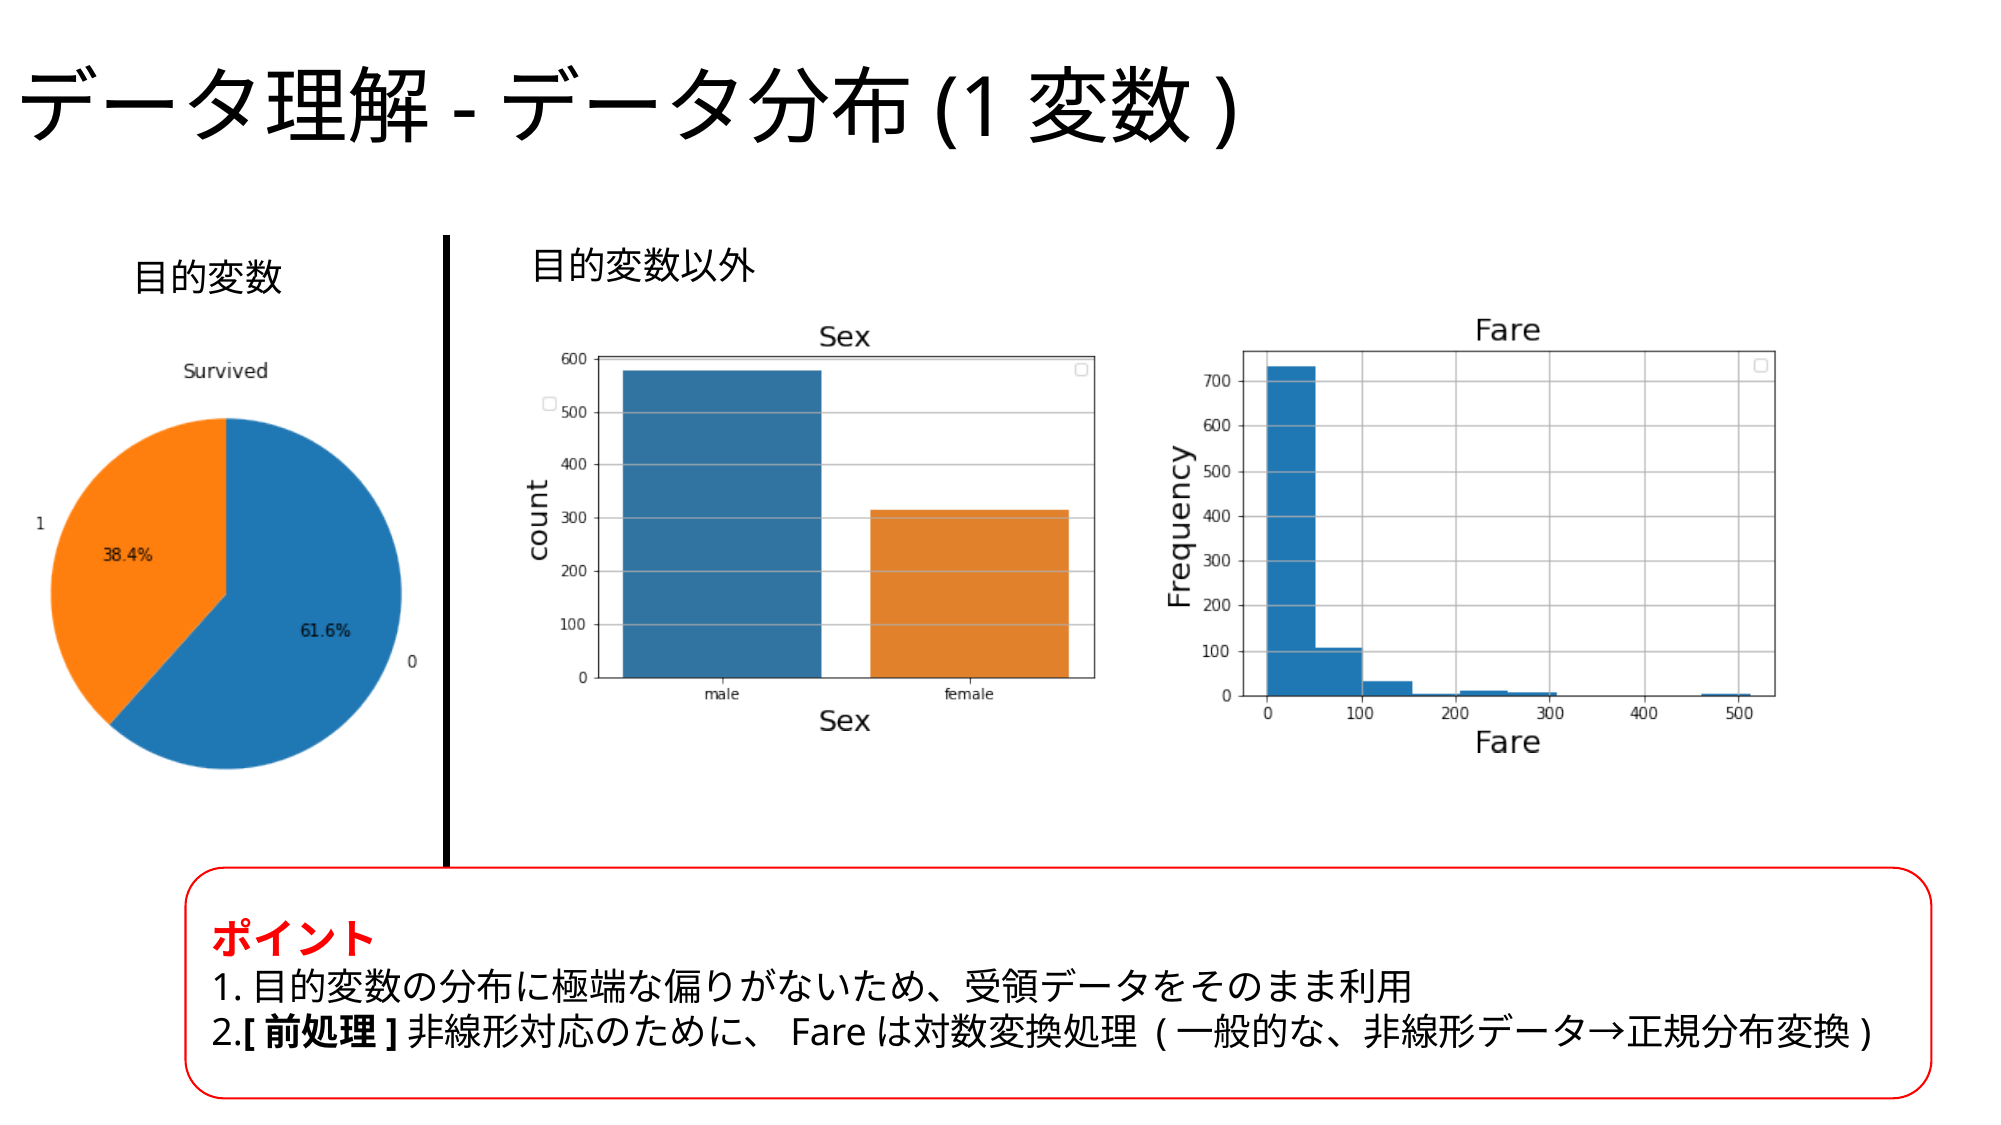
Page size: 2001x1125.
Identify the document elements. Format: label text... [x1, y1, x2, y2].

picture [0, 344, 446, 818]
text_box 目的変数 [117, 246, 404, 307]
text_box ポイント 1.目的変数の分布に極端な偏りがないため、受領データをそのまま利用 2.[前処理]非線形対応のために、Fareは対数変換処理 (一般的な、非線形データ→正規分布変換) [184, 866, 1933, 1100]
picture [447, 295, 1843, 818]
text_box 目的変数以外 [516, 234, 802, 295]
title データ理解-データ分布(1変数) [0, 0, 1725, 219]
